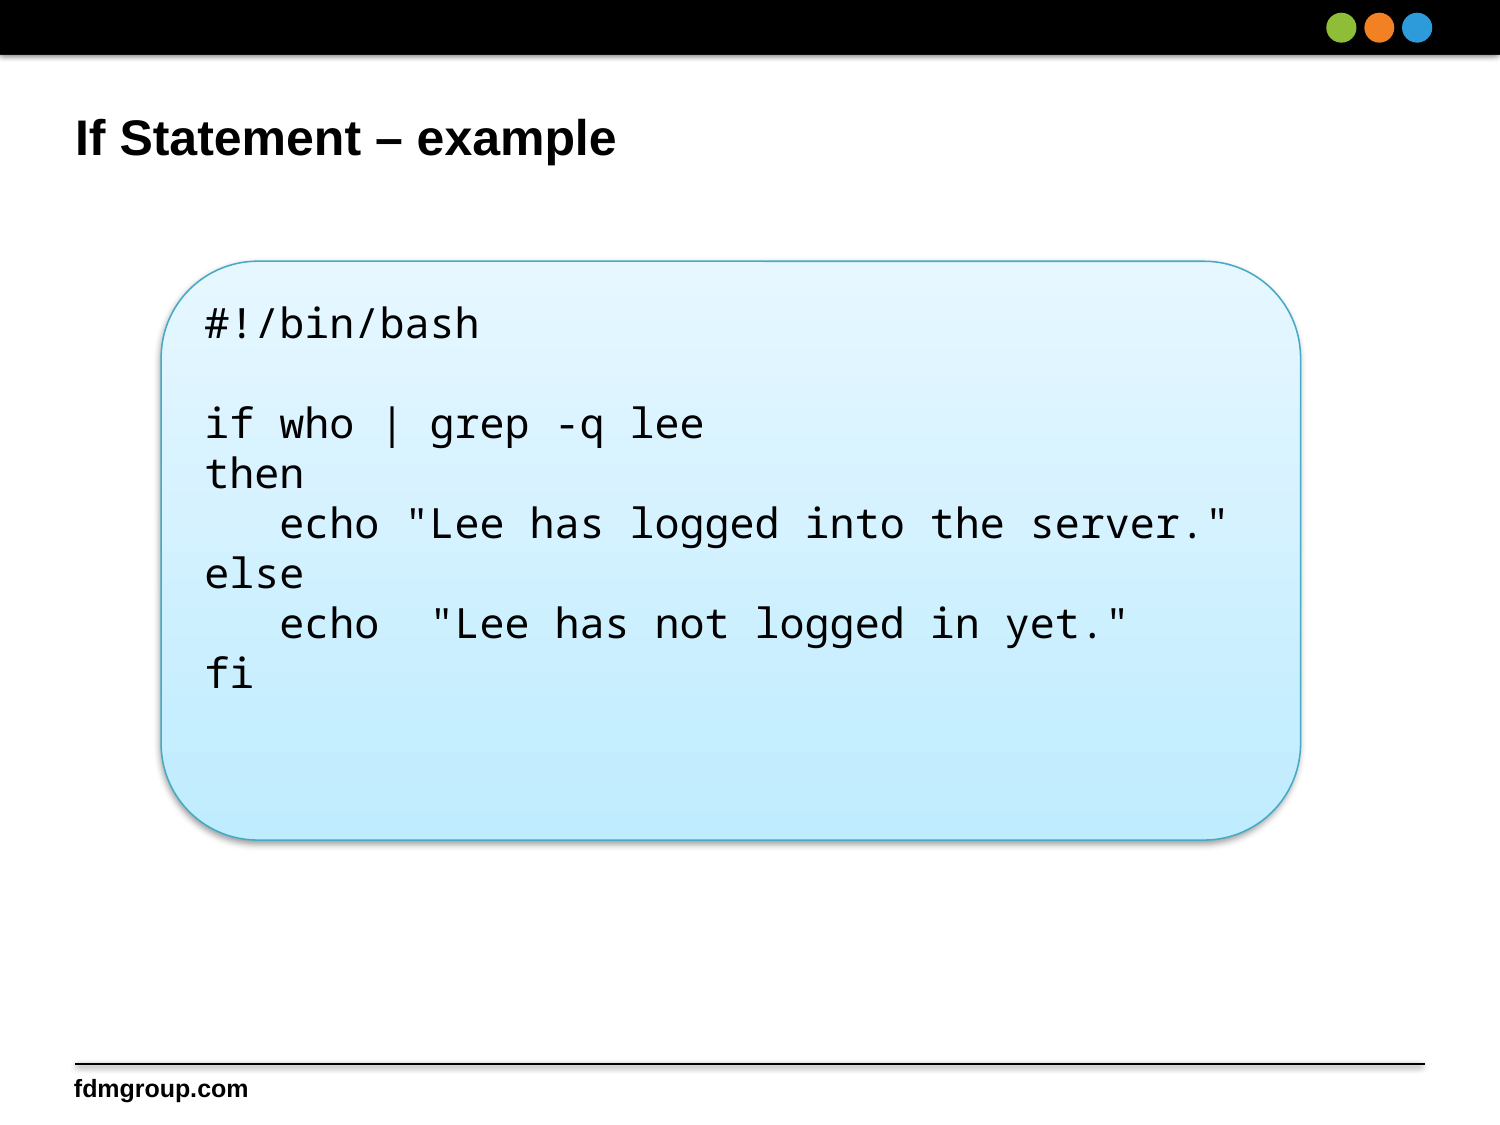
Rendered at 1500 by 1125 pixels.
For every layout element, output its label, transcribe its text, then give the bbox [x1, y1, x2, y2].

title If Statement – example [75, 105, 1425, 174]
text_box #!/bin/bash if who | grep -q lee then echo "Lee has logged into the server." else echo "Lee has not logged in yet." fi [160, 260, 1302, 841]
